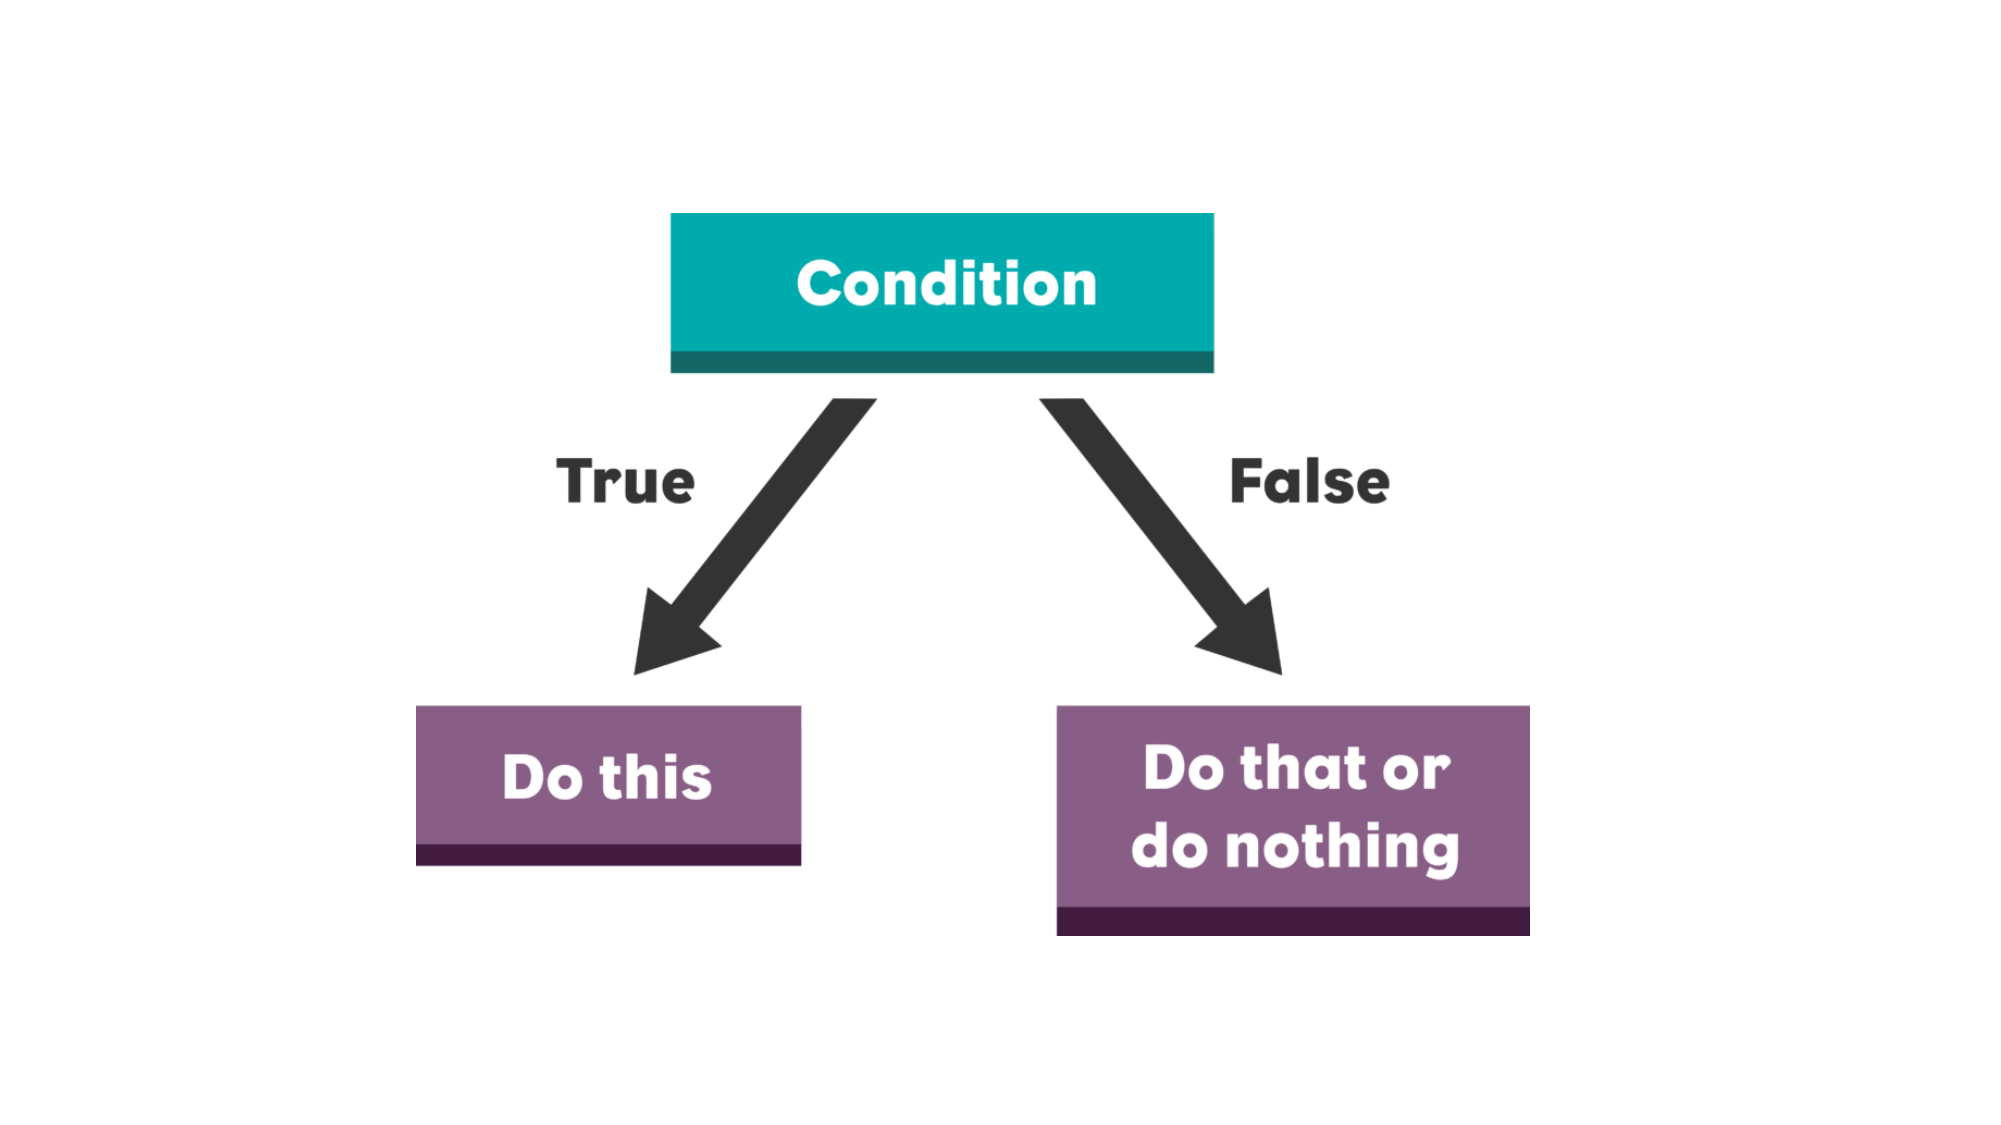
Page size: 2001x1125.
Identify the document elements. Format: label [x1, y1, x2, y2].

picture [416, 213, 1530, 936]
